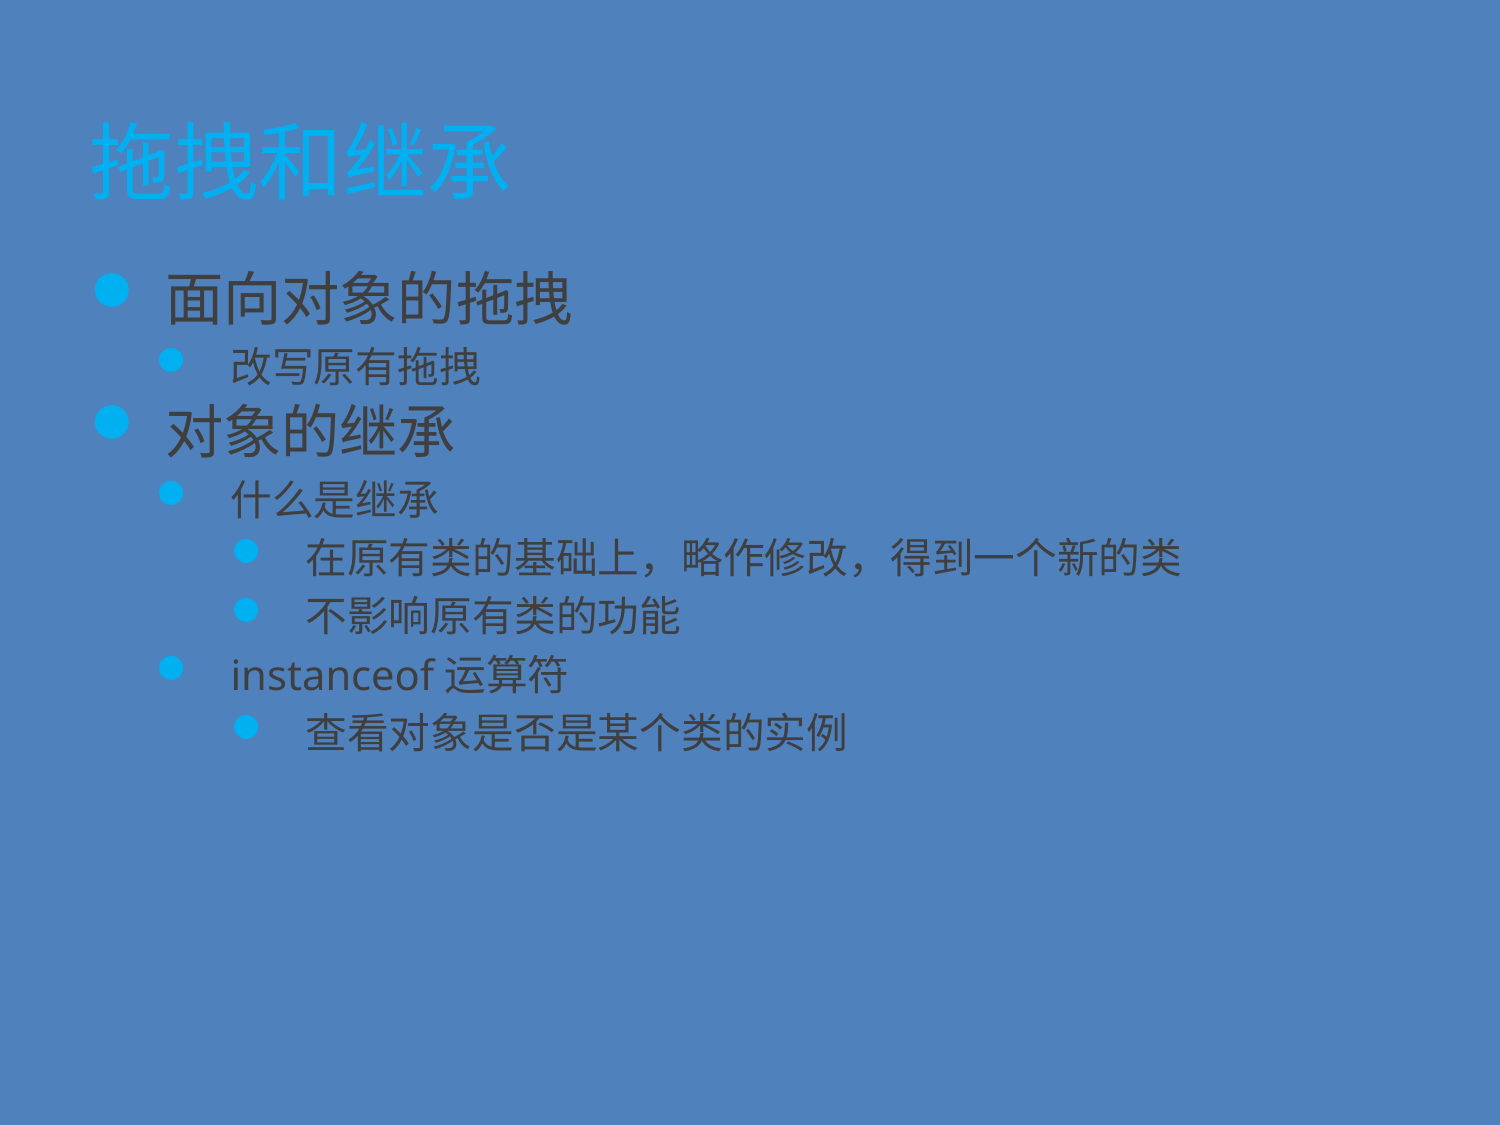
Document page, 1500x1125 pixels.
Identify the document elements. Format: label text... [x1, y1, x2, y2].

title 拖拽和继承 [75, 101, 1425, 219]
list 面向对象的拖拽 改写原有拖拽 对象的继承 什么是继承 在原有类的基础上，略作修改，得到一个新的类 不影响原有类的功能 instanceof运算符 查看对象是否是某个类的实例 [75, 262, 1425, 1125]
